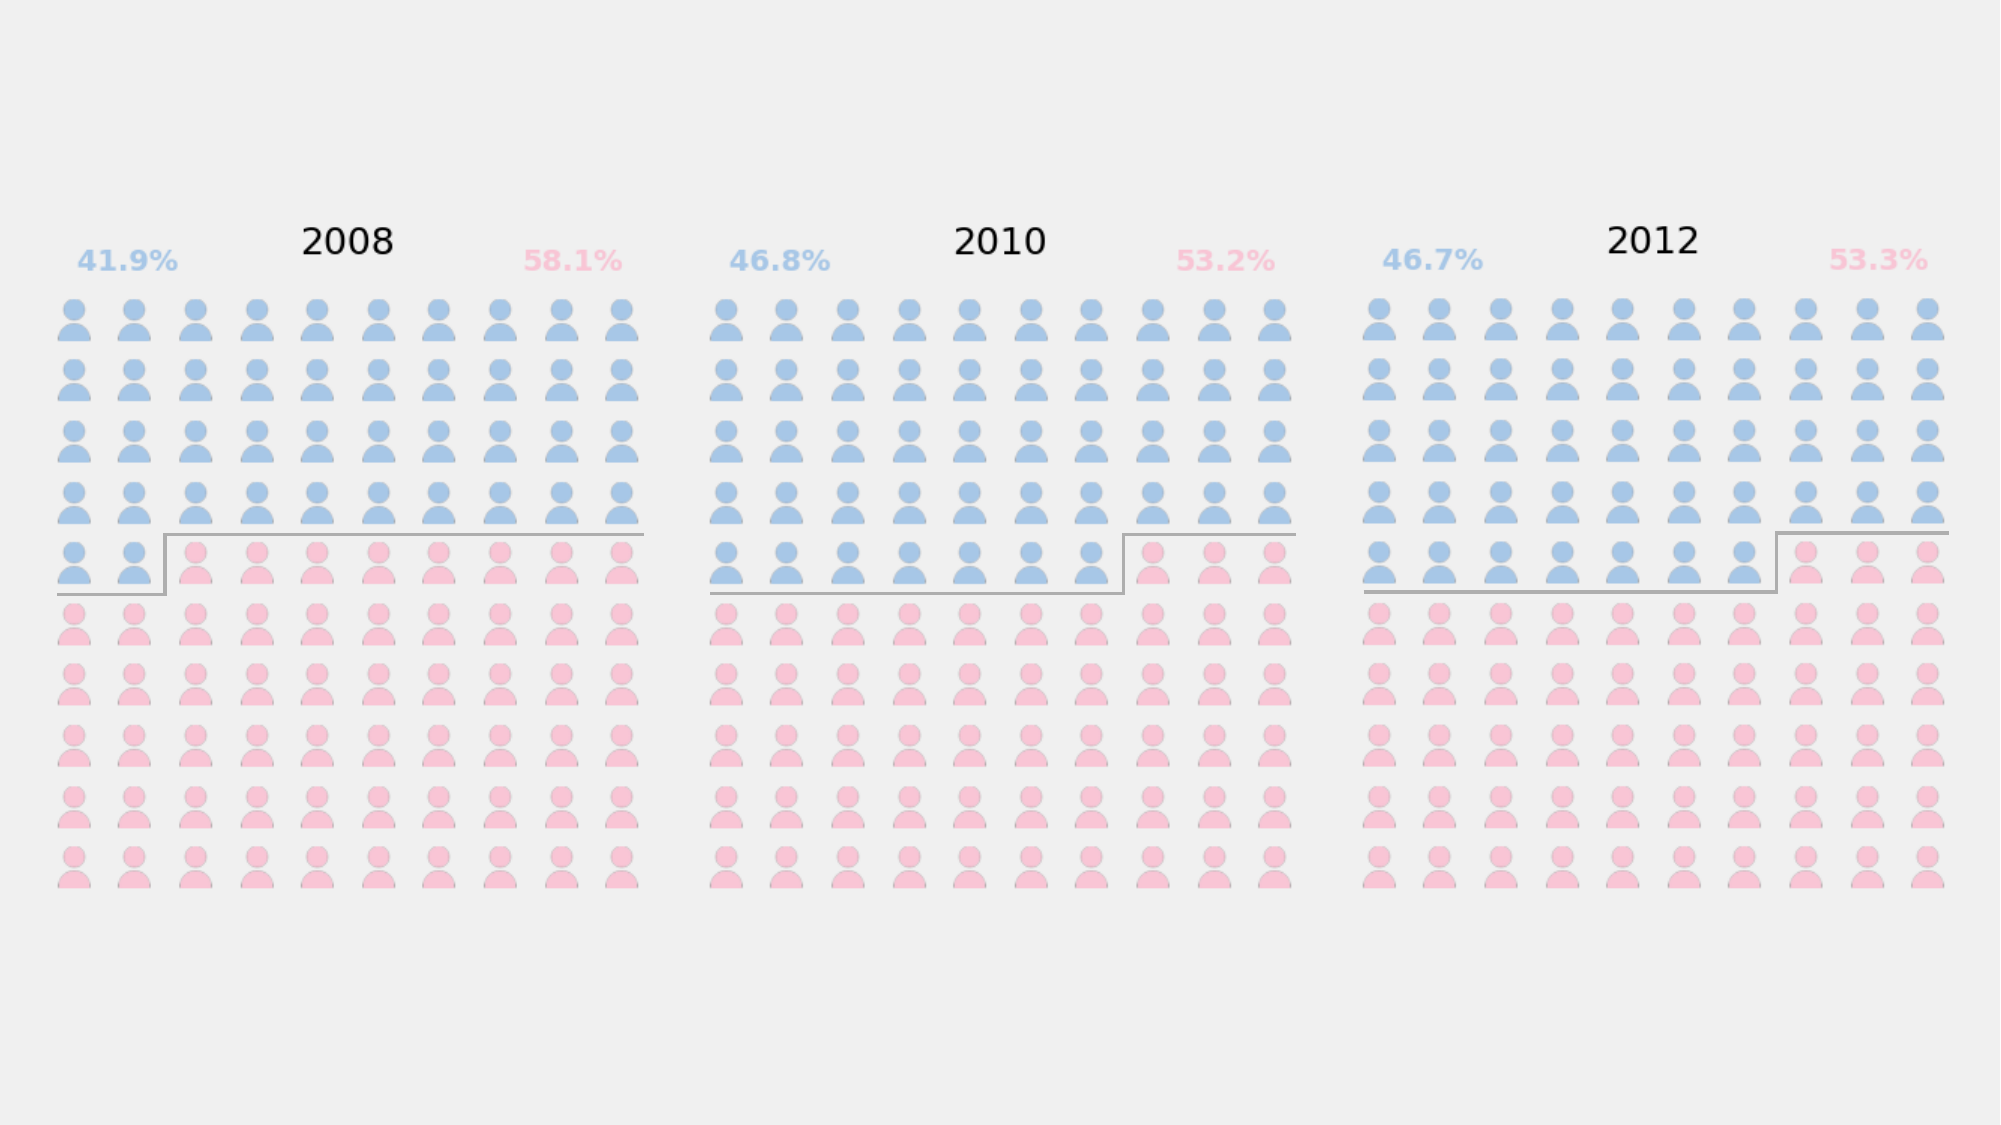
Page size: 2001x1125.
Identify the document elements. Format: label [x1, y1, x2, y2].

picture [1332, 209, 1973, 915]
text_box [56, 533, 274, 595]
picture [28, 210, 668, 915]
picture [680, 210, 1320, 915]
text_box [1603, 532, 1950, 593]
text_box [950, 534, 1297, 595]
